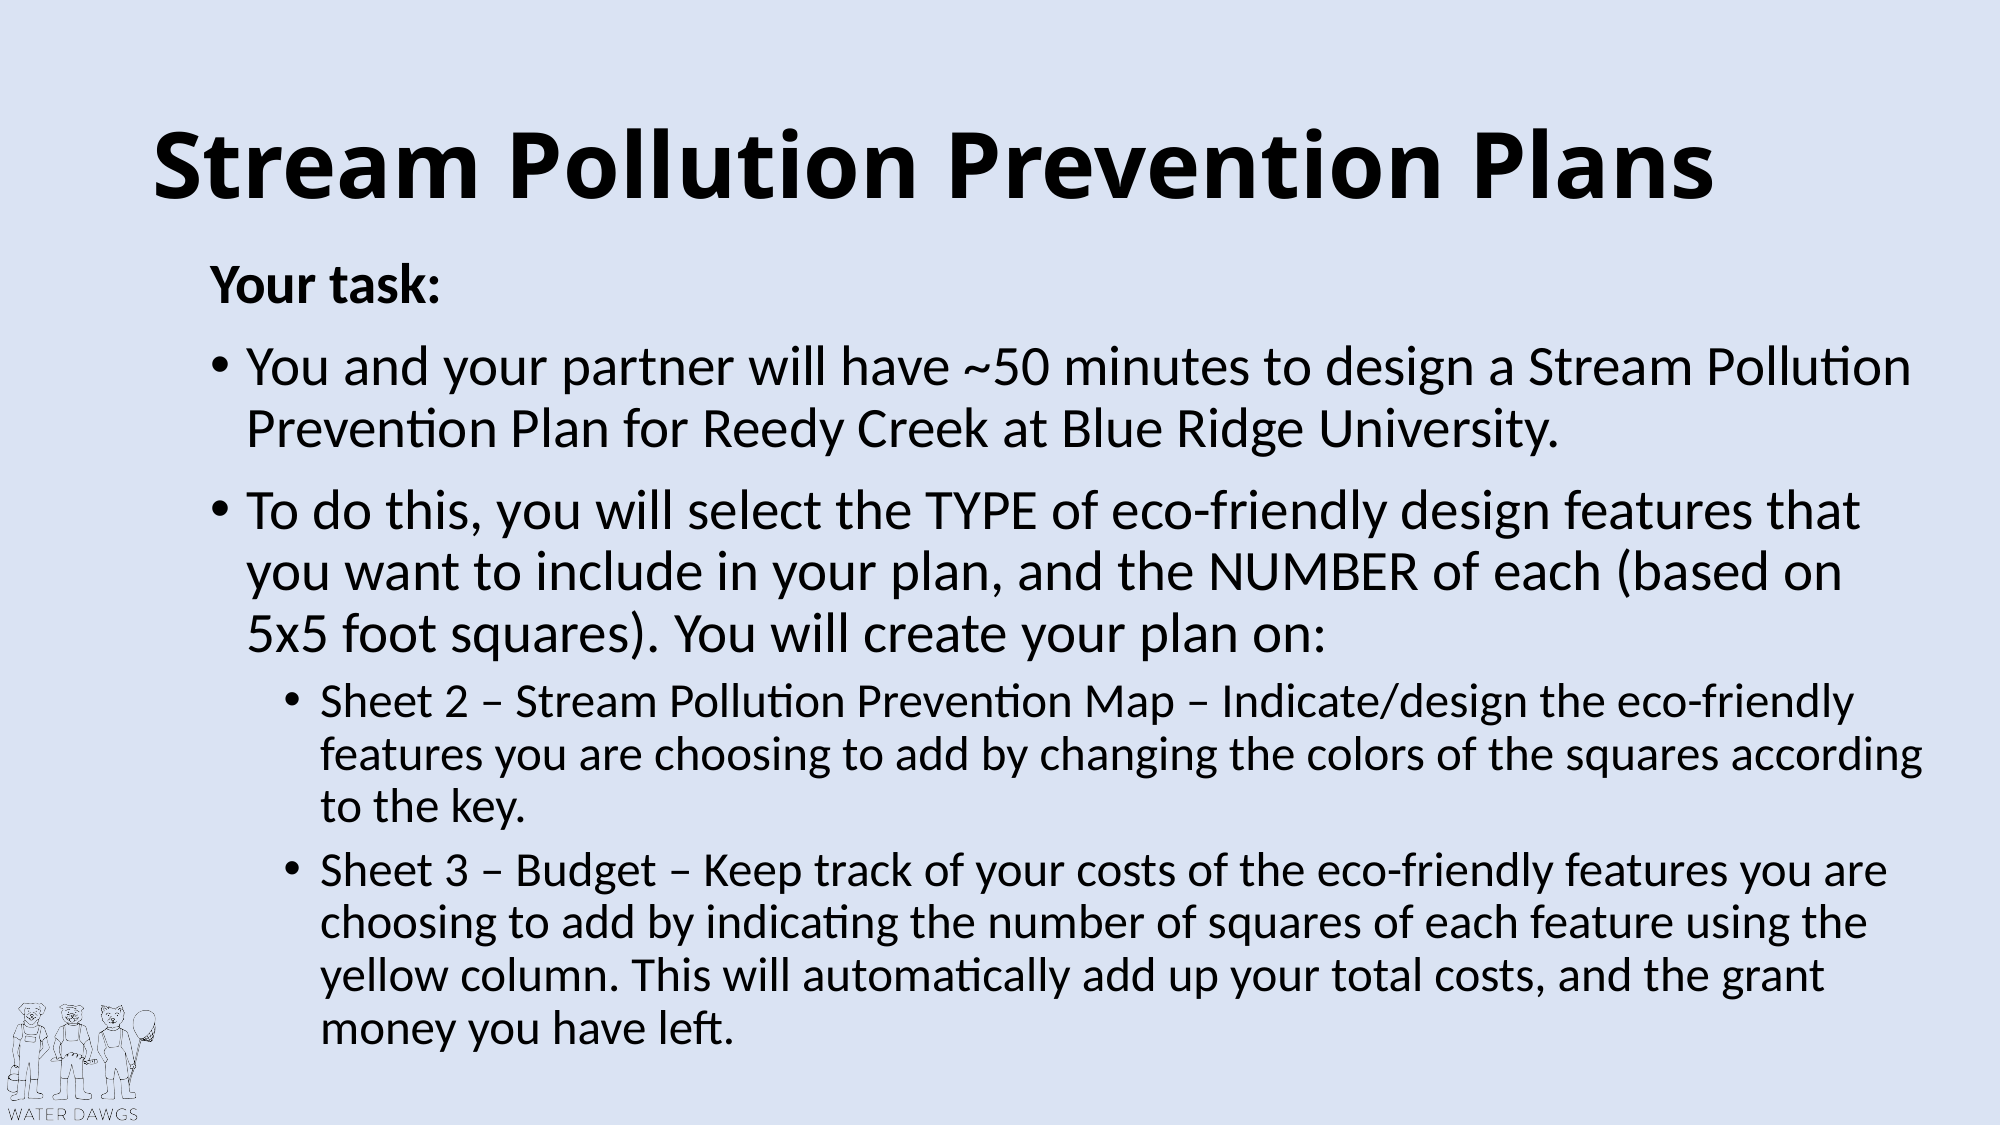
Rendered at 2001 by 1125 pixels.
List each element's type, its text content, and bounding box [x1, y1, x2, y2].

title Stream Pollution Prevention Plans [137, 59, 1863, 278]
picture [0, 967, 172, 1125]
list Your task: You and your partner will have ~50 minutes to design a Stream Pollution Prevention Plan for Reedy Creek at Blue Ridge University. To do this, you will select the TYPE of eco-friendly design features that you want to include in your plan, and the NUMBER of each (based on 5x5 foot squares). You will create your plan on: Sheet 2 – Stream Pollution Prevention Map – Indicate/design the eco-friendly features you are choosing to add by changing the colors of the squares according to the key. Sheet 3 – Budget ­– Keep track of your costs of the eco-friendly features you are choosing to add by indicating the number of squares of each feature using the yellow column. This will automatically add up your total costs, and the grant money you have left. [195, 246, 1941, 1066]
